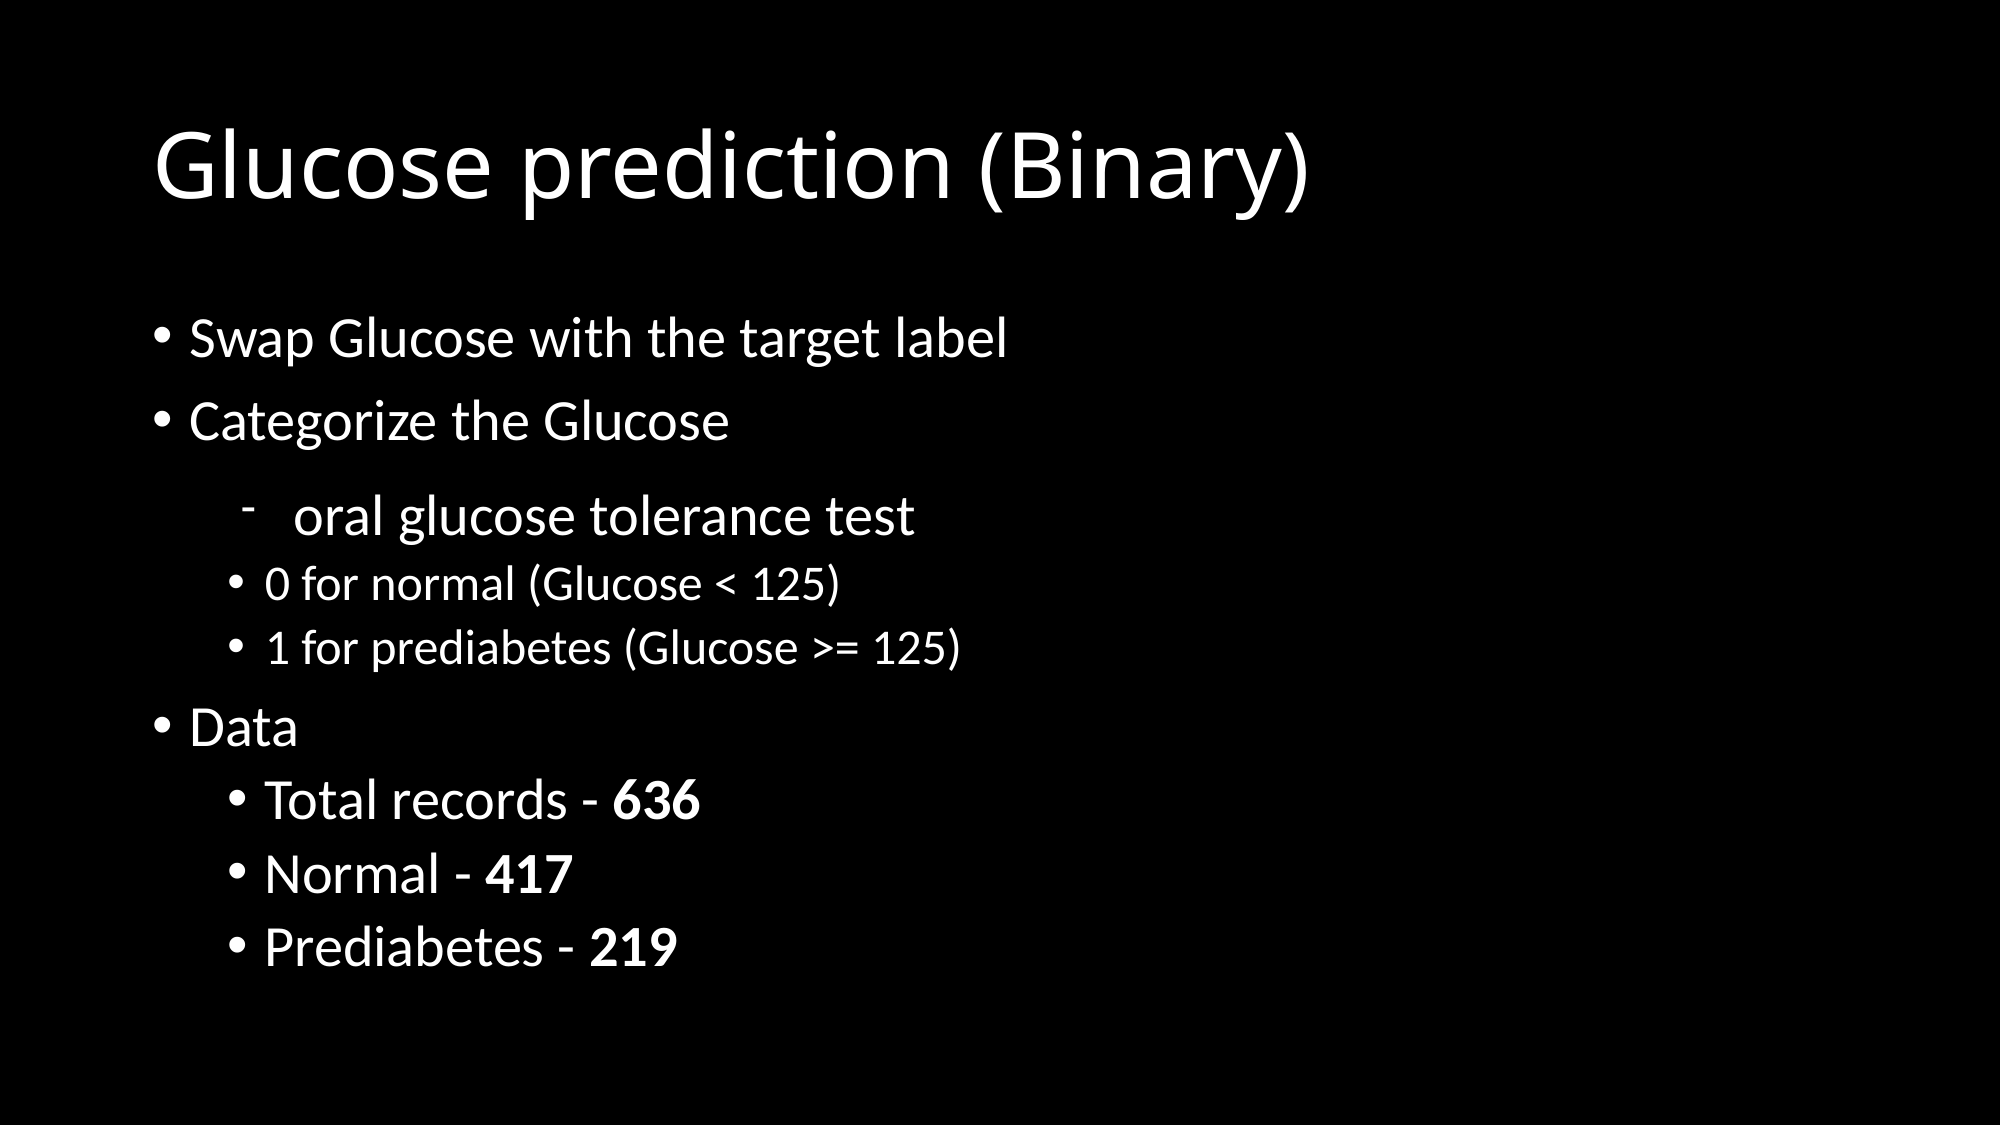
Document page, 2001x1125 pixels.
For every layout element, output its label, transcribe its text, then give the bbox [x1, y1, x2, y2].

text_box Swap Glucose with the target label Categorize the Glucose oral glucose tolerance test 0 for normal (Glucose < 125) 1 for prediabetes (Glucose >= 125) Data Total records - 636 Normal - 417 Prediabetes - 219 [137, 299, 1863, 1013]
text_box Glucose prediction (Binary) [137, 59, 1863, 278]
